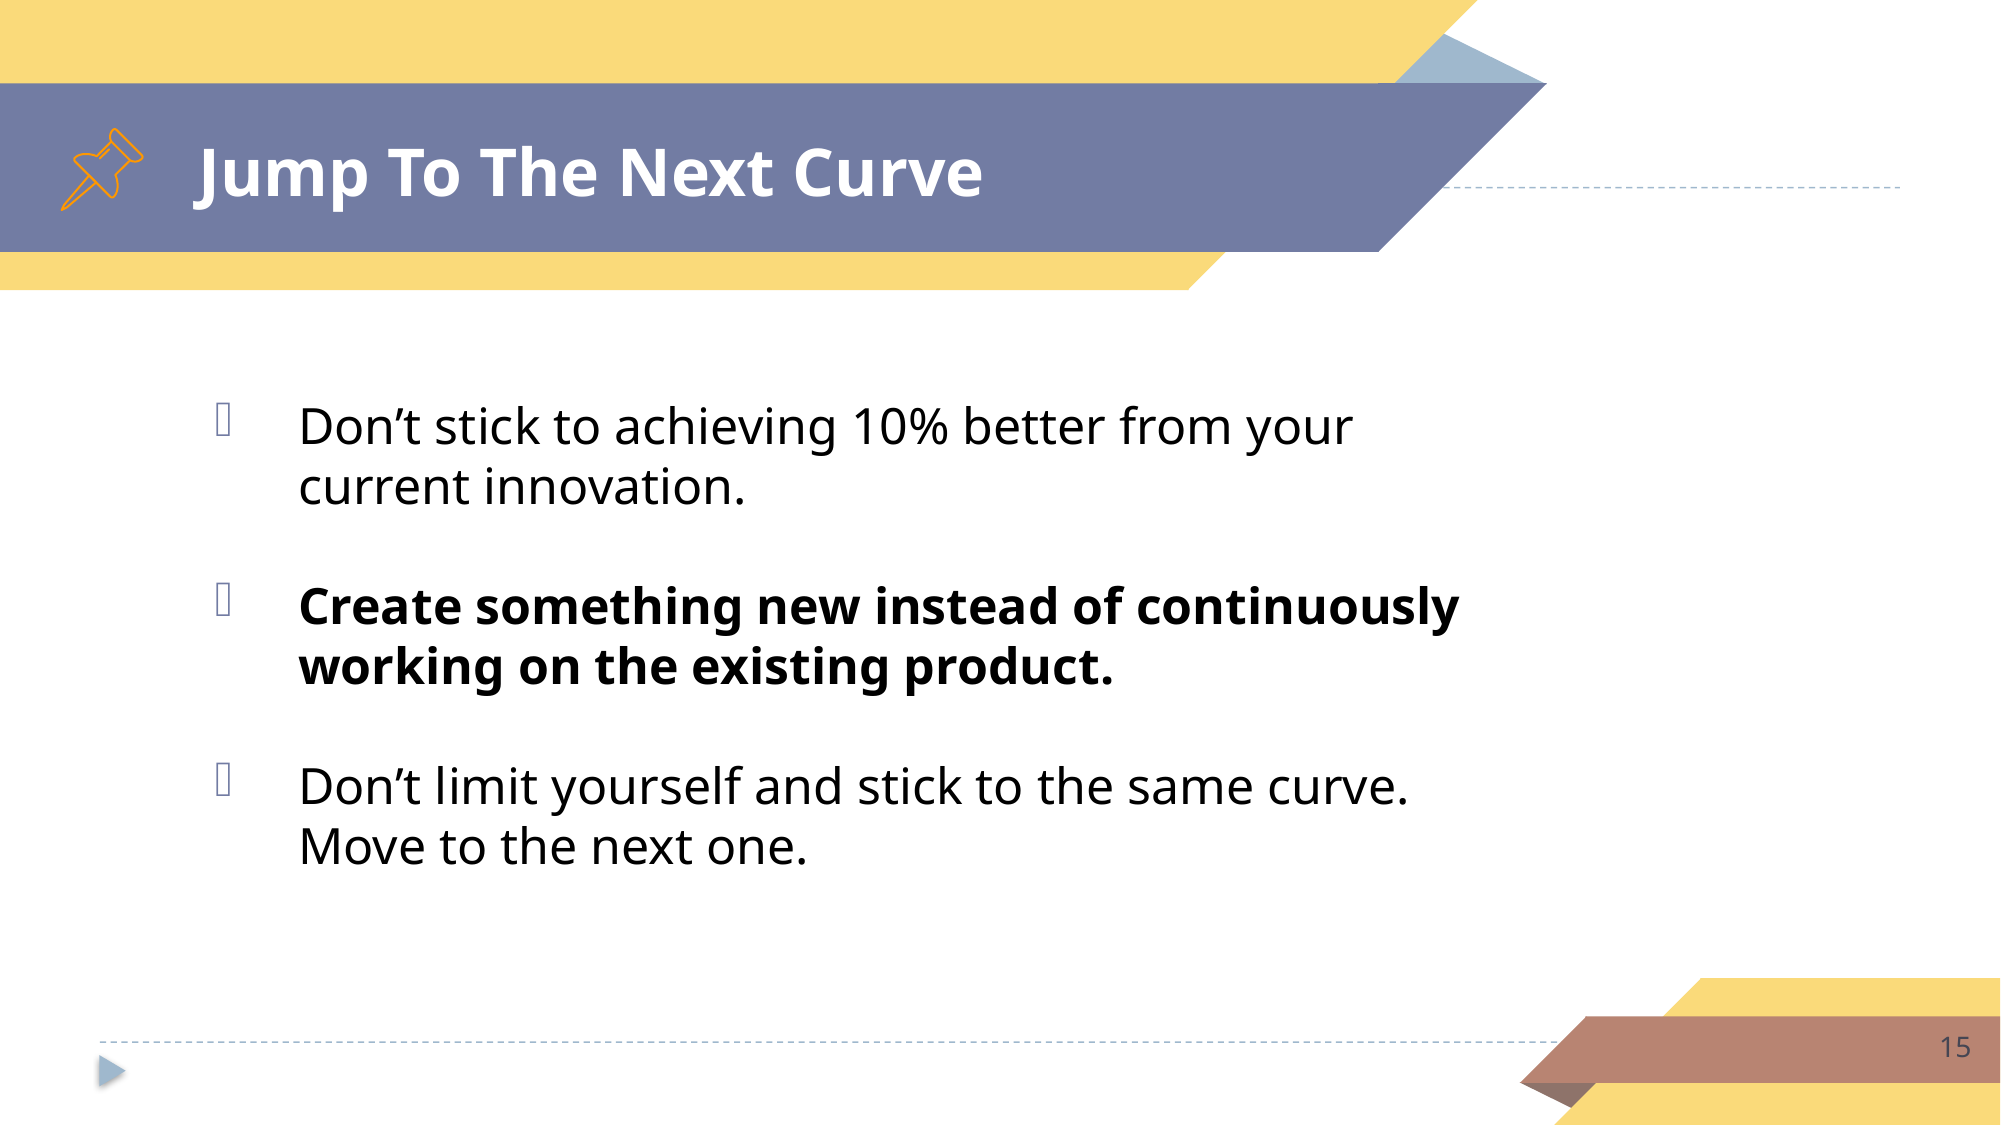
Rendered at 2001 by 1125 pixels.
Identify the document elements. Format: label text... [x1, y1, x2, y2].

title Jump To The Next Curve [178, 85, 1380, 254]
list Don’t stick to achieving 10% better from your current innovation. Create something new instead of continuously working on the existing product. Don’t limit yourself and stick to the same curve. Move to the next one. [178, 290, 1520, 979]
slide_number 15 [1666, 1014, 1992, 1084]
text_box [61, 129, 143, 211]
